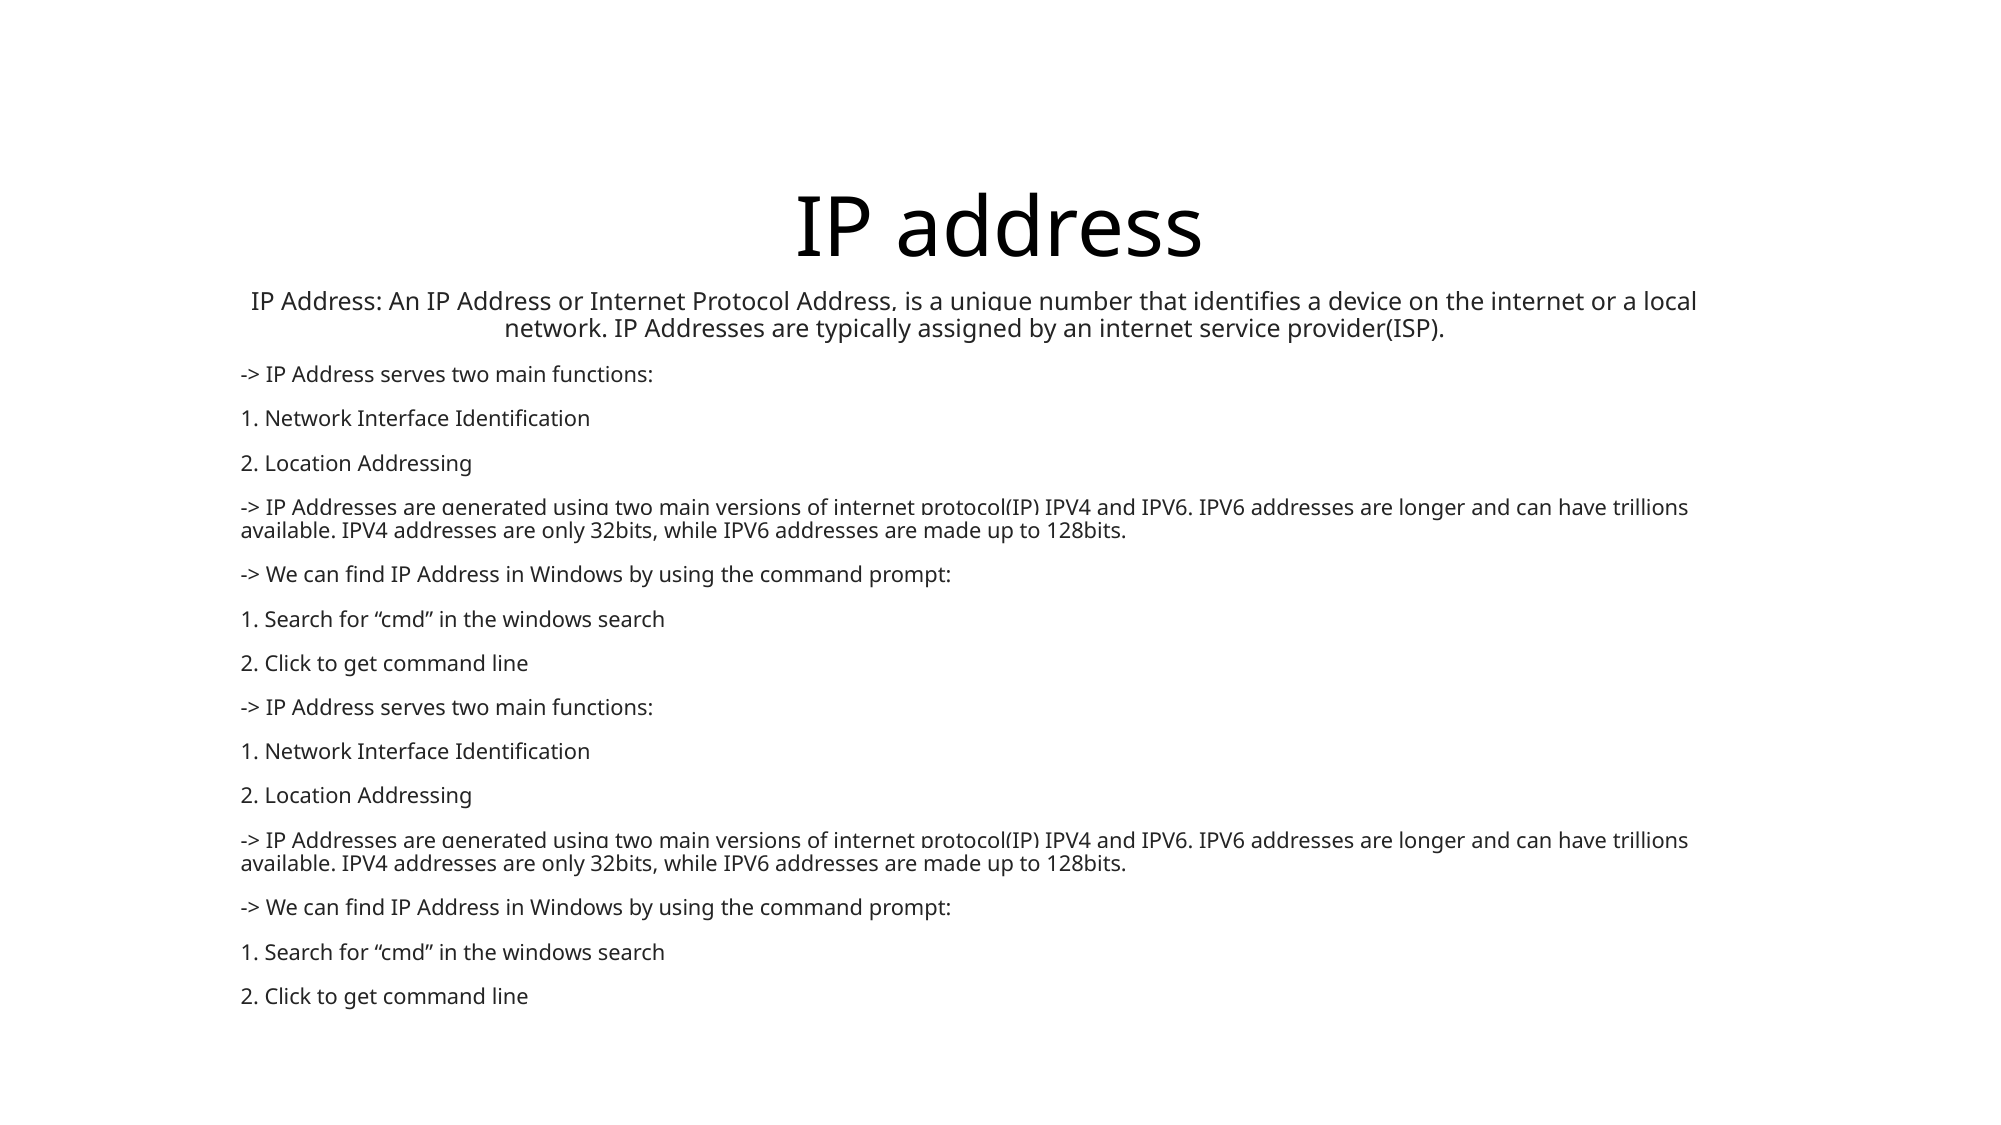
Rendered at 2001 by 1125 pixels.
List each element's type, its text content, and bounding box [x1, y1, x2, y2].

subtitle IP Address: An IP Address or Internet Protocol Address, is a unique number that identifies a device on the internet or a local network. IP Addresses are typically assigned by an internet service provider(ISP). -> IP Address serves two main functions: 1. Network Interface Identification 2. Location Addressing -> IP Addresses are generated using two main versions of internet protocol(IP) IPV4 and IPV6. IPV6 addresses are longer and can have trillions available. IPV4 addresses are only 32bits, while IPV6 addresses are made up to 128bits. -> We can find IP Address in Windows by using the command prompt: 1. Search for “cmd” in the windows search 2. Click to get command line -> IP Address serves two main functions: 1. Network Interface Identification 2. Location Addressing -> IP Addresses are generated using two main versions of internet protocol(IP) IPV4 and IPV6. IPV6 addresses are longer and can have trillions available. IPV4 addresses are only 32bits, while IPV6 addresses are made up to 128bits. -> We can find IP Address in Windows by using the command prompt: 1. Search for “cmd” in the windows search 2. Click to get command line [225, 281, 1726, 1078]
title IP address [249, 127, 1750, 282]
